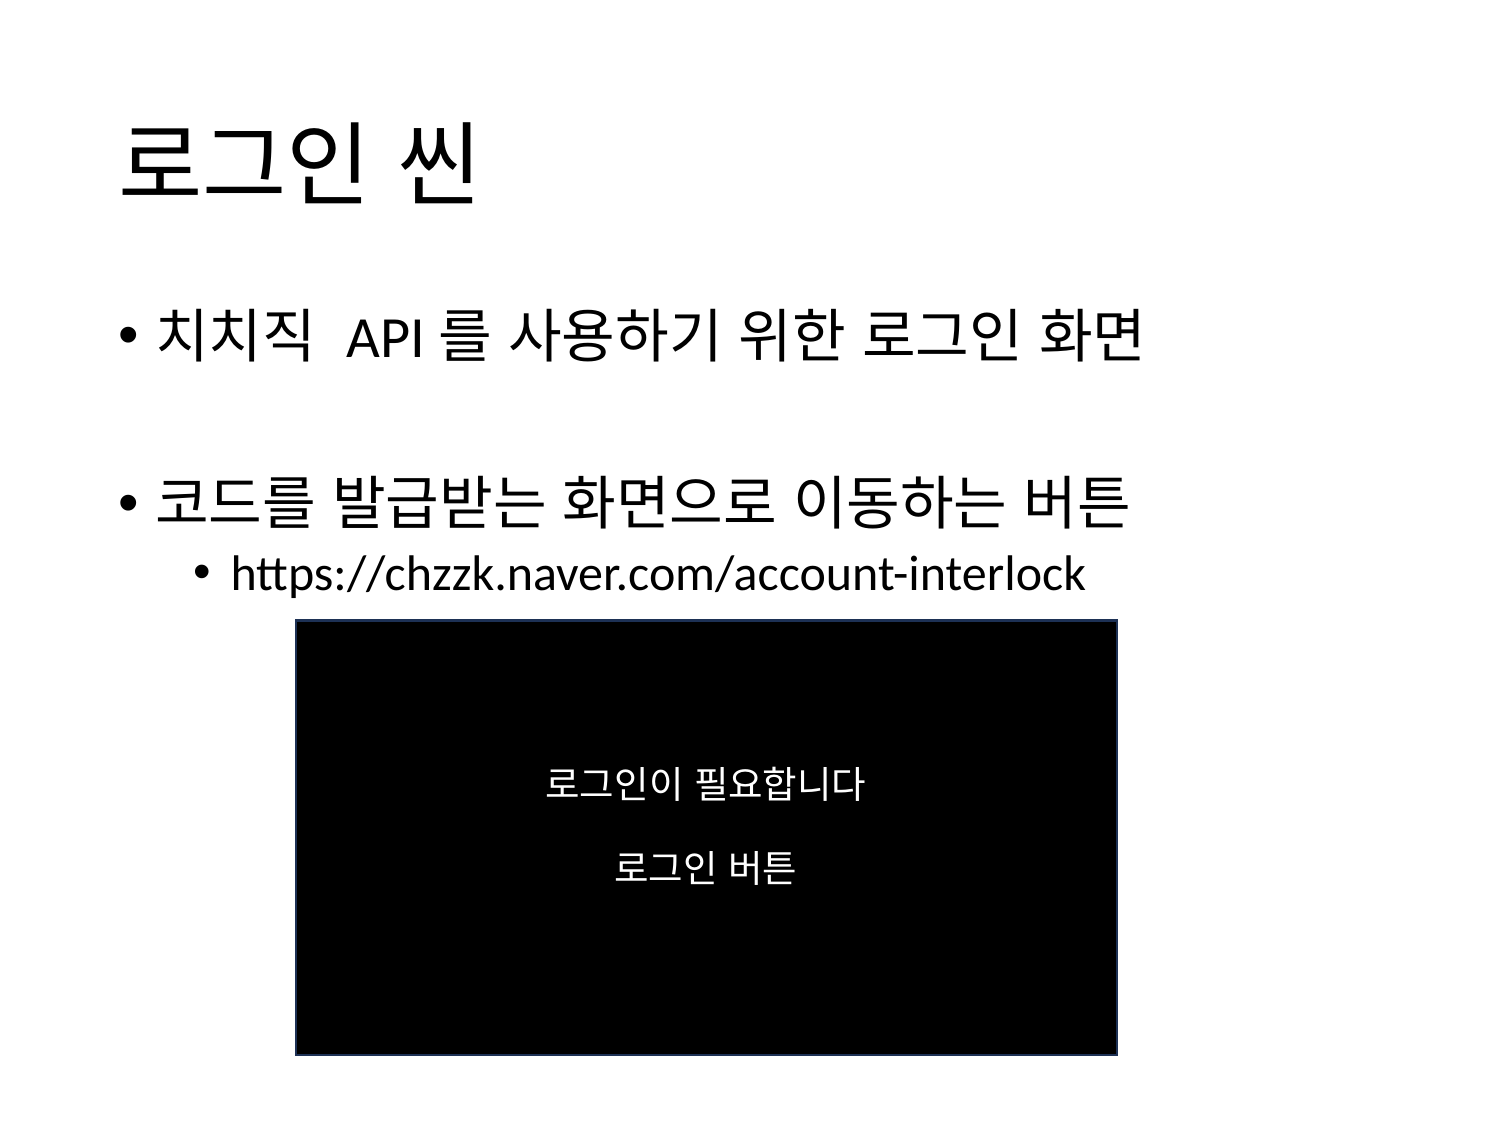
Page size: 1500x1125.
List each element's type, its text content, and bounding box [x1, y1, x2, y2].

text_box 로그인이 필요합니다 [530, 753, 882, 813]
text_box 로그인 버튼 [599, 837, 813, 898]
text_box [295, 619, 1118, 1056]
list 치치직 API를 사용하기 위한 로그인 화면 코드를 발급받는 화면으로 이동하는 버튼 https://chzzk.naver.com/account-interlock [103, 299, 1397, 1014]
title 로그인 씬 [103, 59, 1397, 278]
